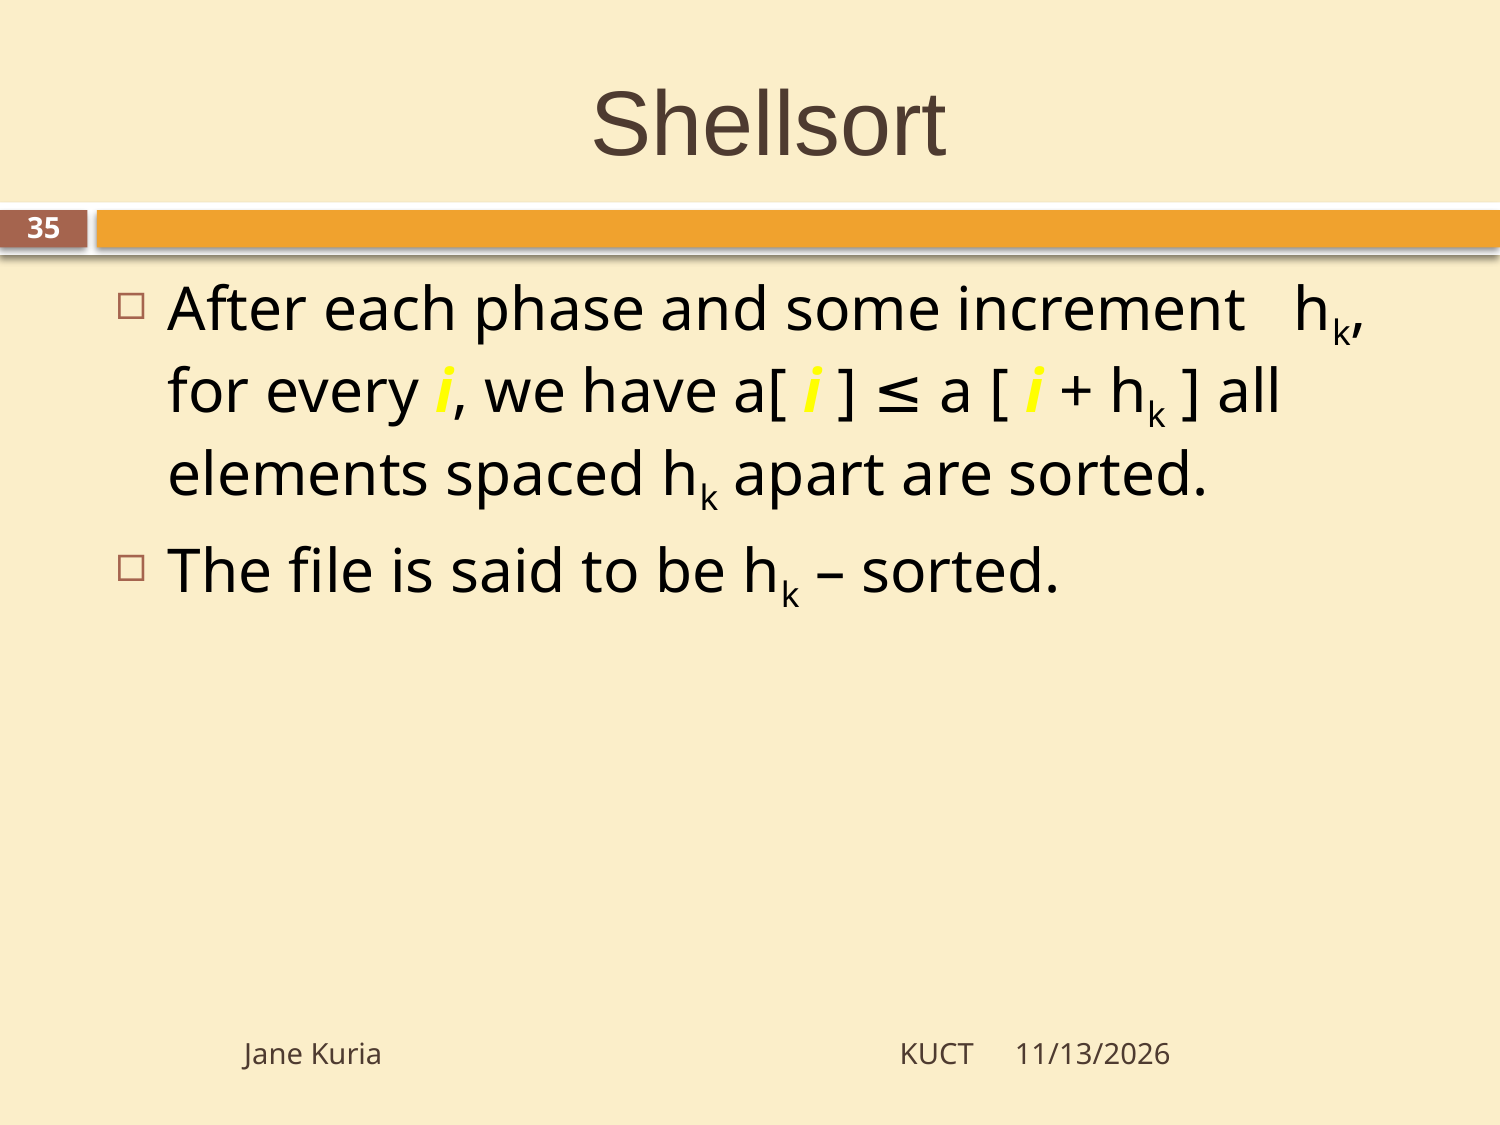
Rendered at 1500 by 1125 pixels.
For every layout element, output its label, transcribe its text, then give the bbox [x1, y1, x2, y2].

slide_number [999, 1025, 1438, 1085]
list After each phase and some increment hk, for every i, we have a[ i ] ≤ a [ i + hk ] all elements spaced hk apart are sorted. The file is said to be hk – sorted. [100, 262, 1438, 1005]
title Shellsort [100, 37, 1438, 200]
slide_number 35 [0, 208, 88, 249]
footer Jane Kuria KUCT [99, 1024, 990, 1085]
